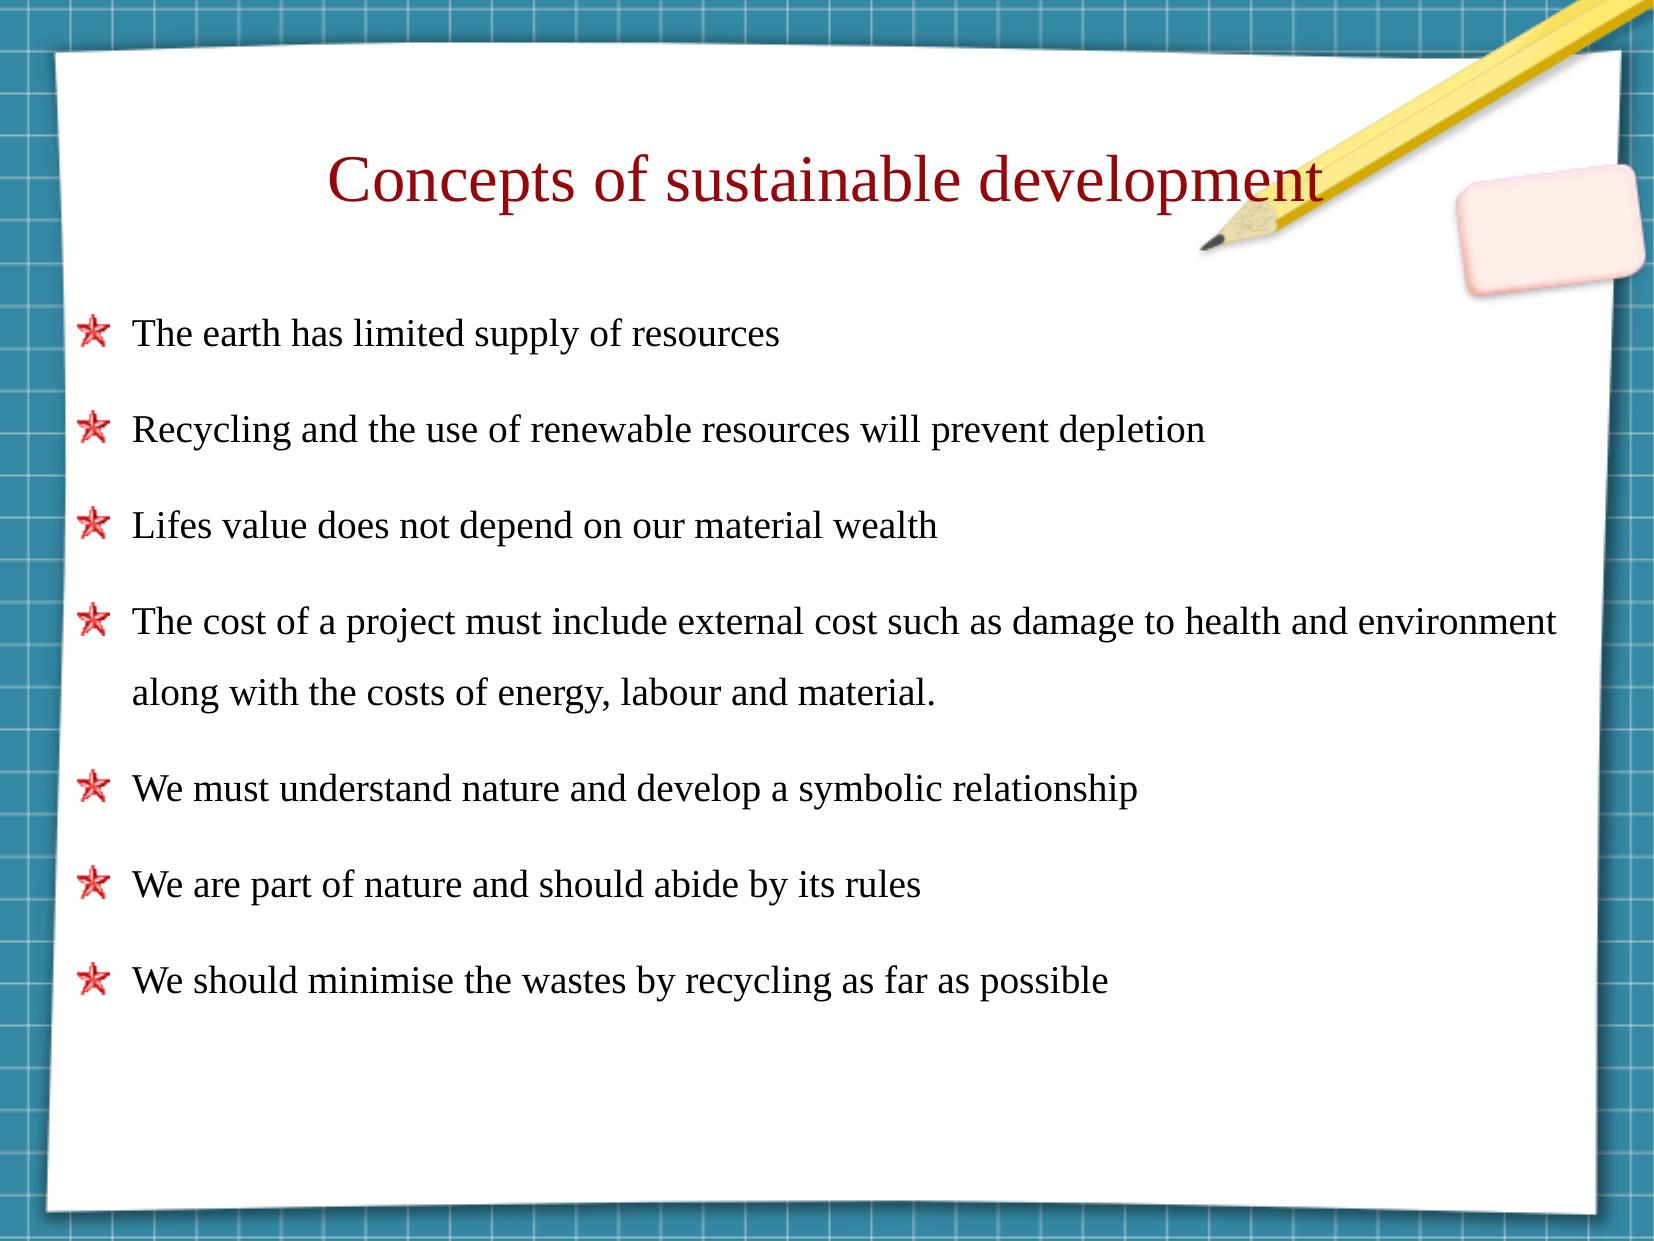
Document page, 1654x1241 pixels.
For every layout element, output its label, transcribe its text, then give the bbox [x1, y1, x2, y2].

picture [0, 0, 1654, 1241]
text_box The earth has limited supply of resources Recycling and the use of renewable resources will prevent depletion Lifes value does not depend on our material wealth The cost of a project must include external cost such as damage to health and environment along with the costs of energy, labour and material. We must understand nature and develop a symbolic relationship We are part of nature and should abide by its rules We should minimise the wastes by recycling as far as possible [70, 283, 1559, 1003]
text_box Concepts of sustainable development [82, 70, 1571, 278]
